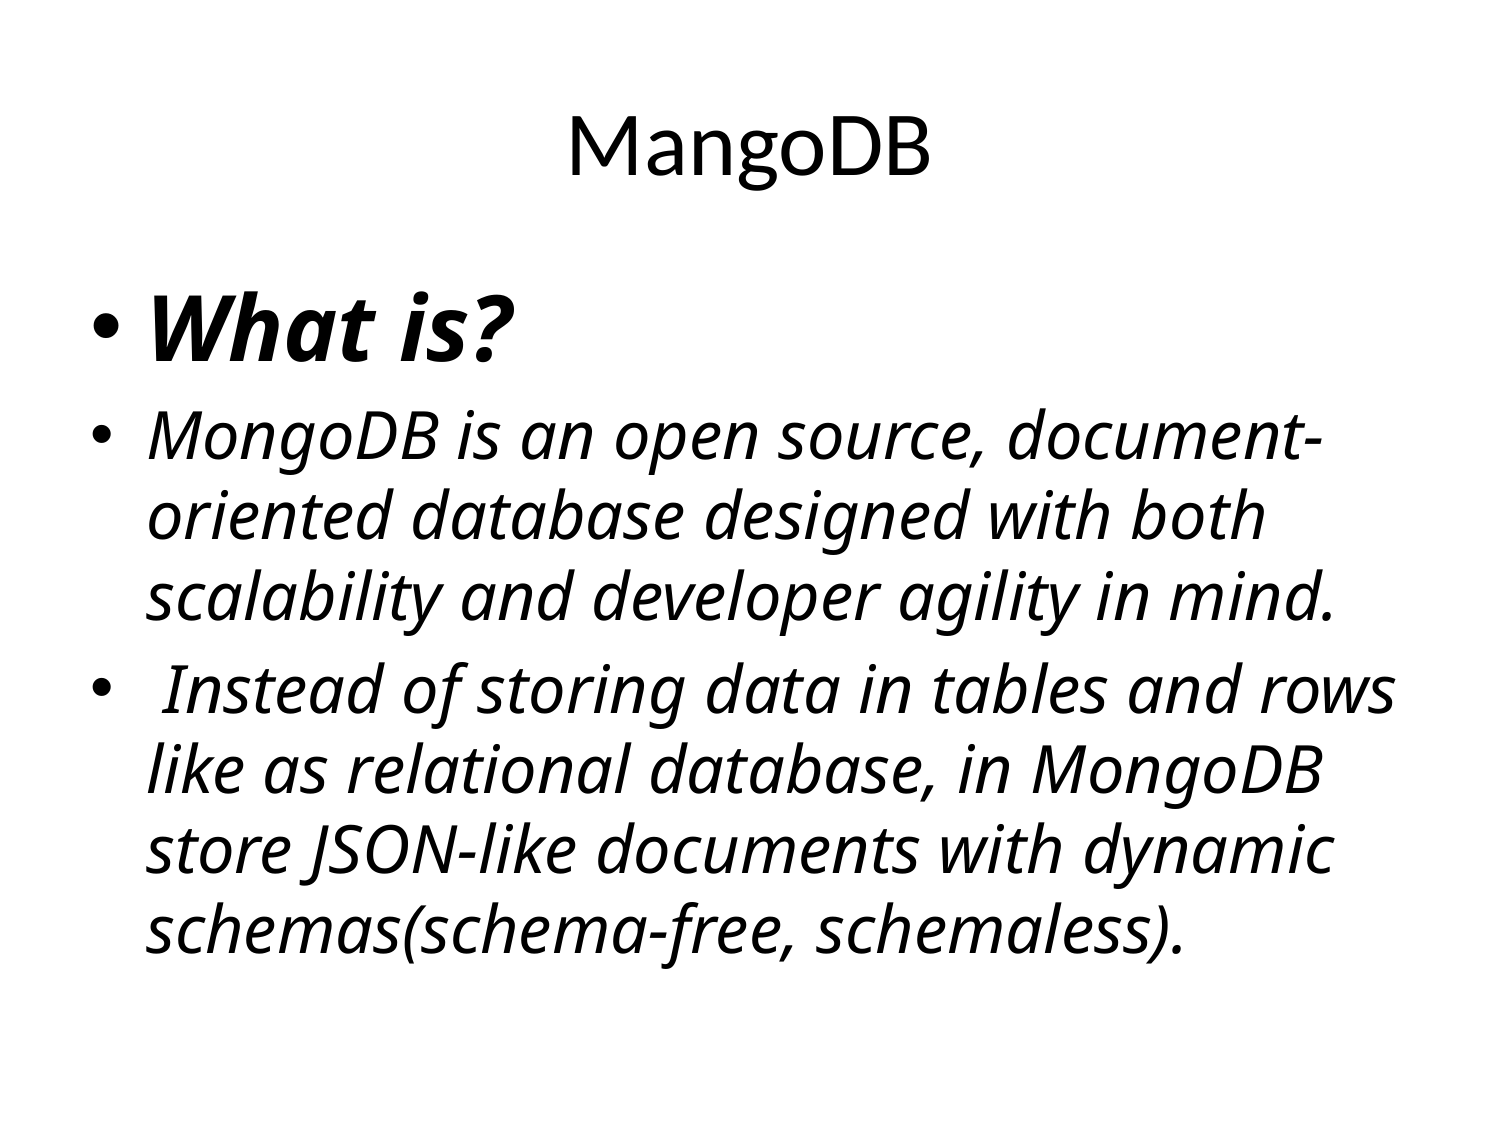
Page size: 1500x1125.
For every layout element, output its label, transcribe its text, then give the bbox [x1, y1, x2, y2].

list What is? MongoDB is an open source, document-oriented database designed with both scalability and developer agility in mind. Instead of storing data in tables and rows like as relational database, in MongoDB store JSON-like documents with dynamic schemas(schema-free, schemaless). [75, 262, 1425, 1005]
title MangoDB [75, 45, 1425, 233]
